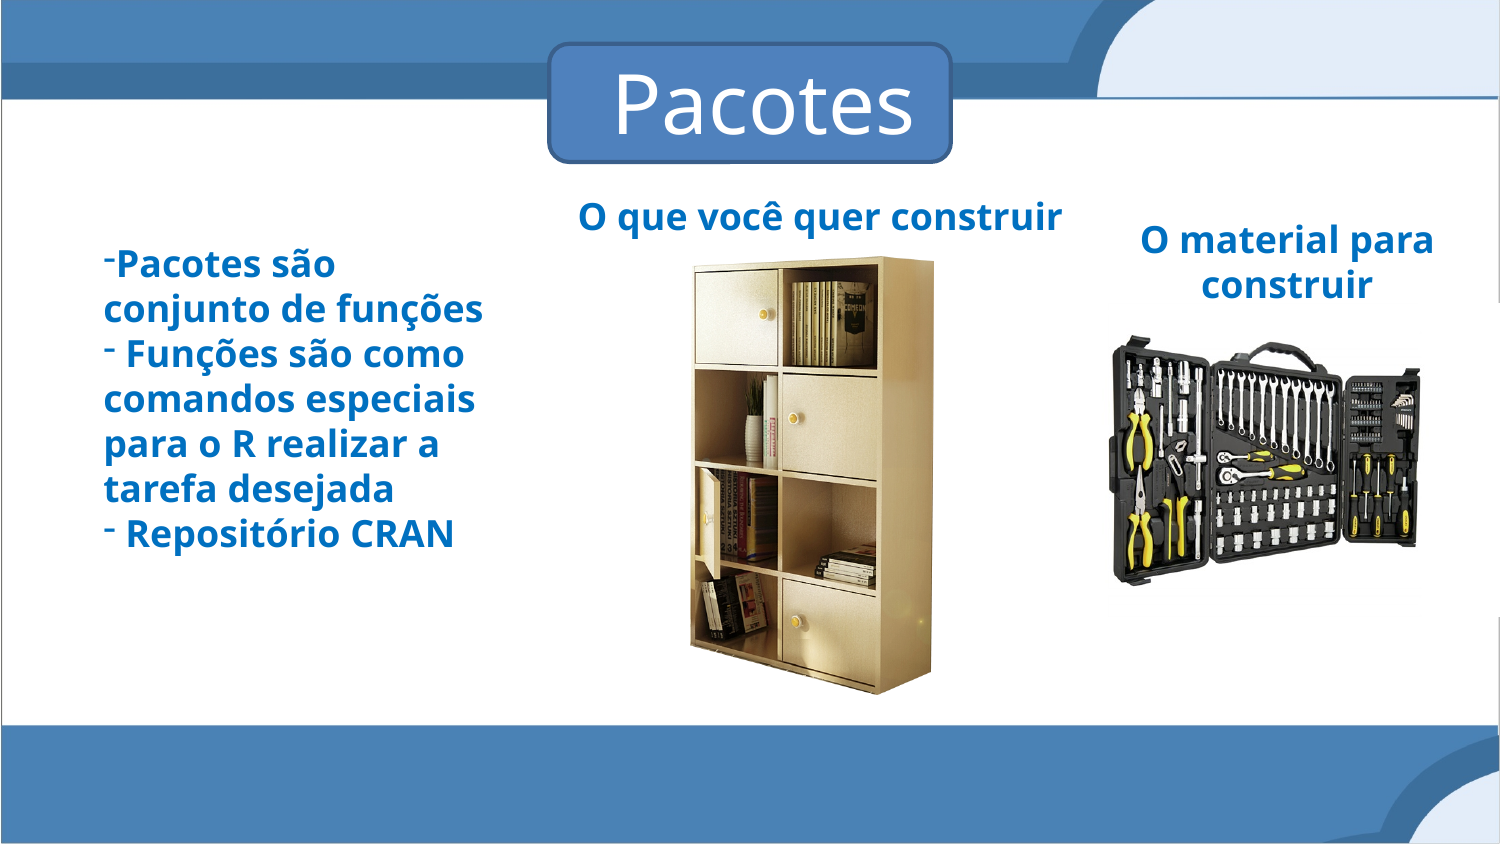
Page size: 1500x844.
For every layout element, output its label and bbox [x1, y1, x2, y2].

picture [1029, 303, 1500, 618]
list [0, 0, 1500, 844]
picture [643, 256, 981, 696]
